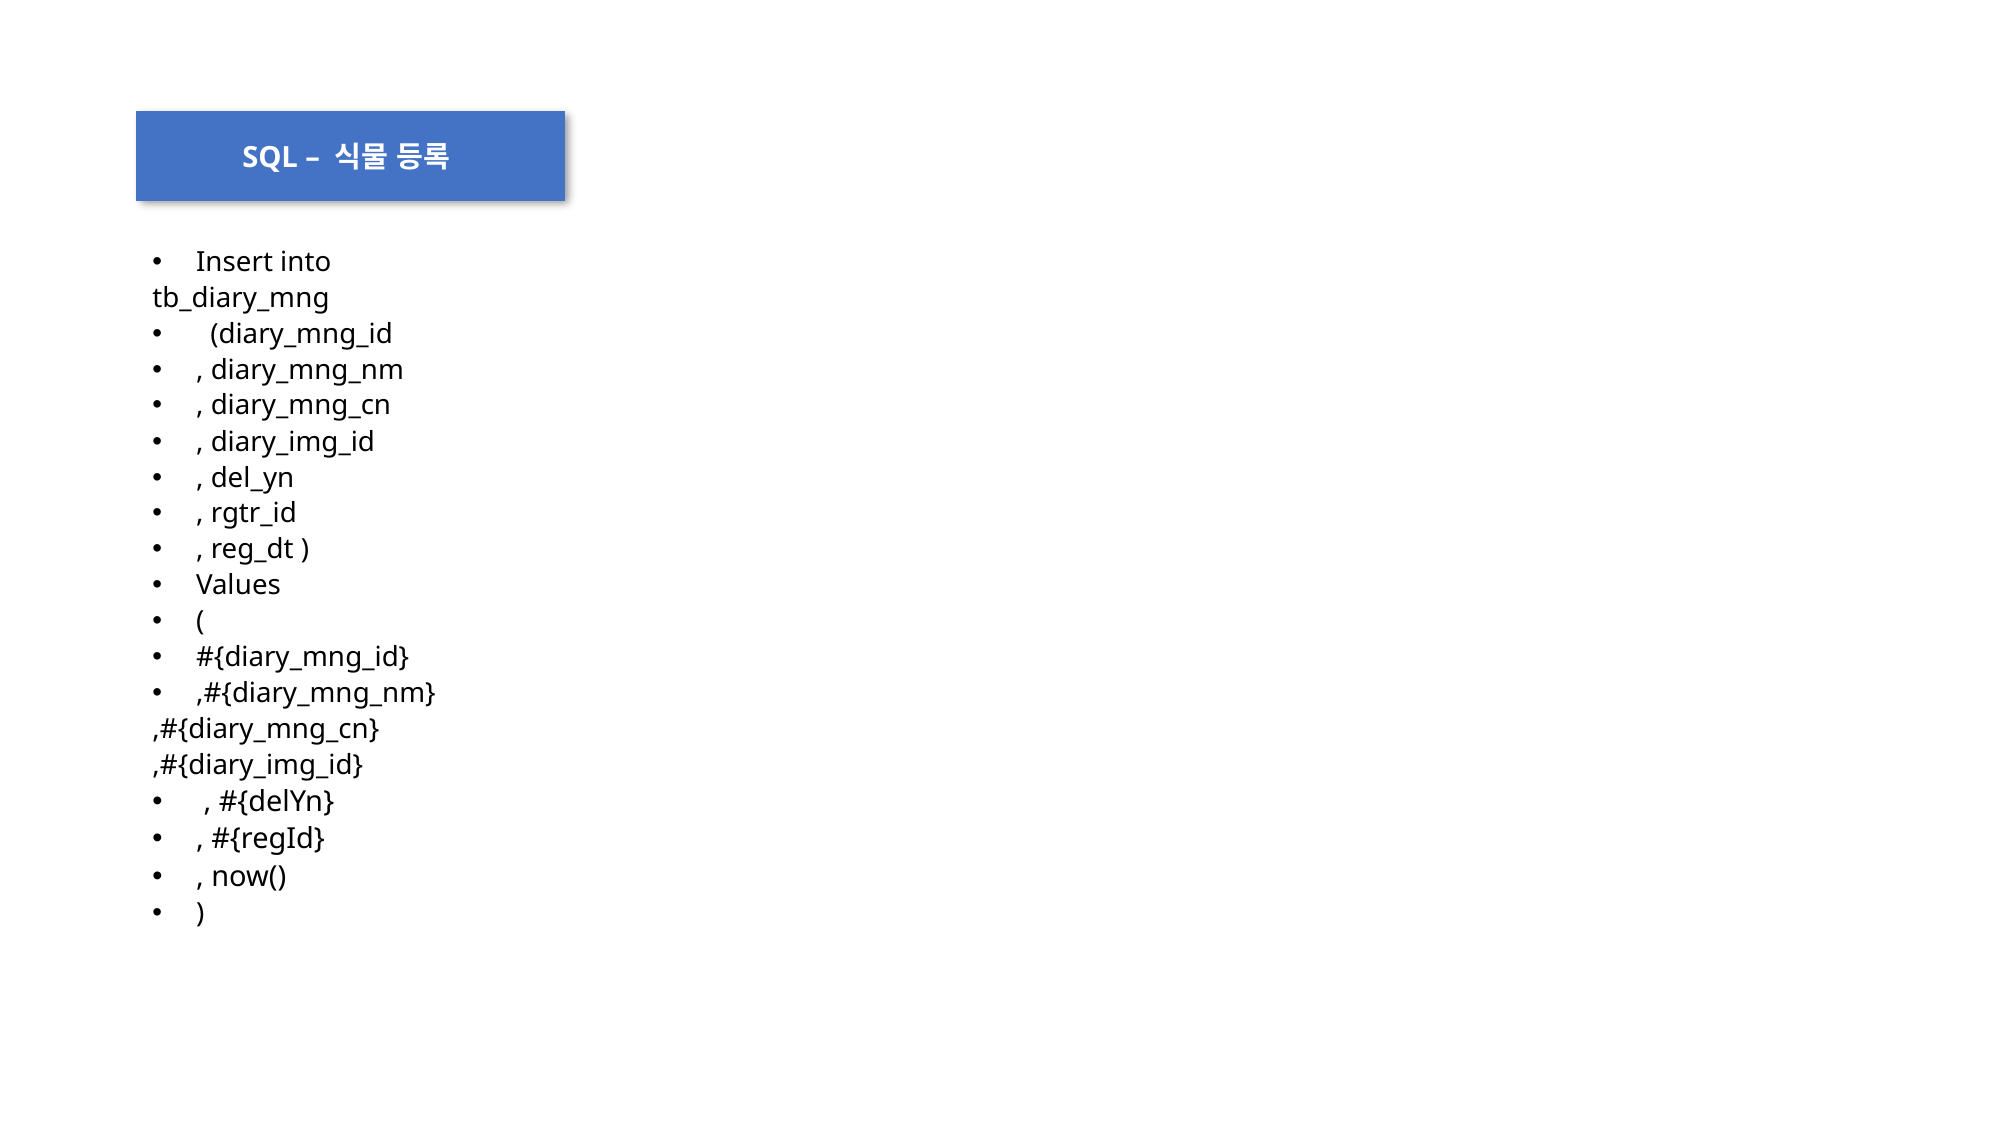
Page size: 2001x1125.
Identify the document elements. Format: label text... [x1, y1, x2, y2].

text_box SQL – 식물 등록 [136, 111, 565, 201]
list Insert into tb_diary_mng (diary_mng_id , diary_mng_nm , diary_mng_cn , diary_img_id , del_yn , rgtr_id , reg_dt ) Values ( #{diary_mng_id} ,#{diary_mng_nm} ,#{diary_mng_cn} ,#{diary_img_id} , #{delYn} , #{regId} , now() ) [137, 239, 1863, 954]
